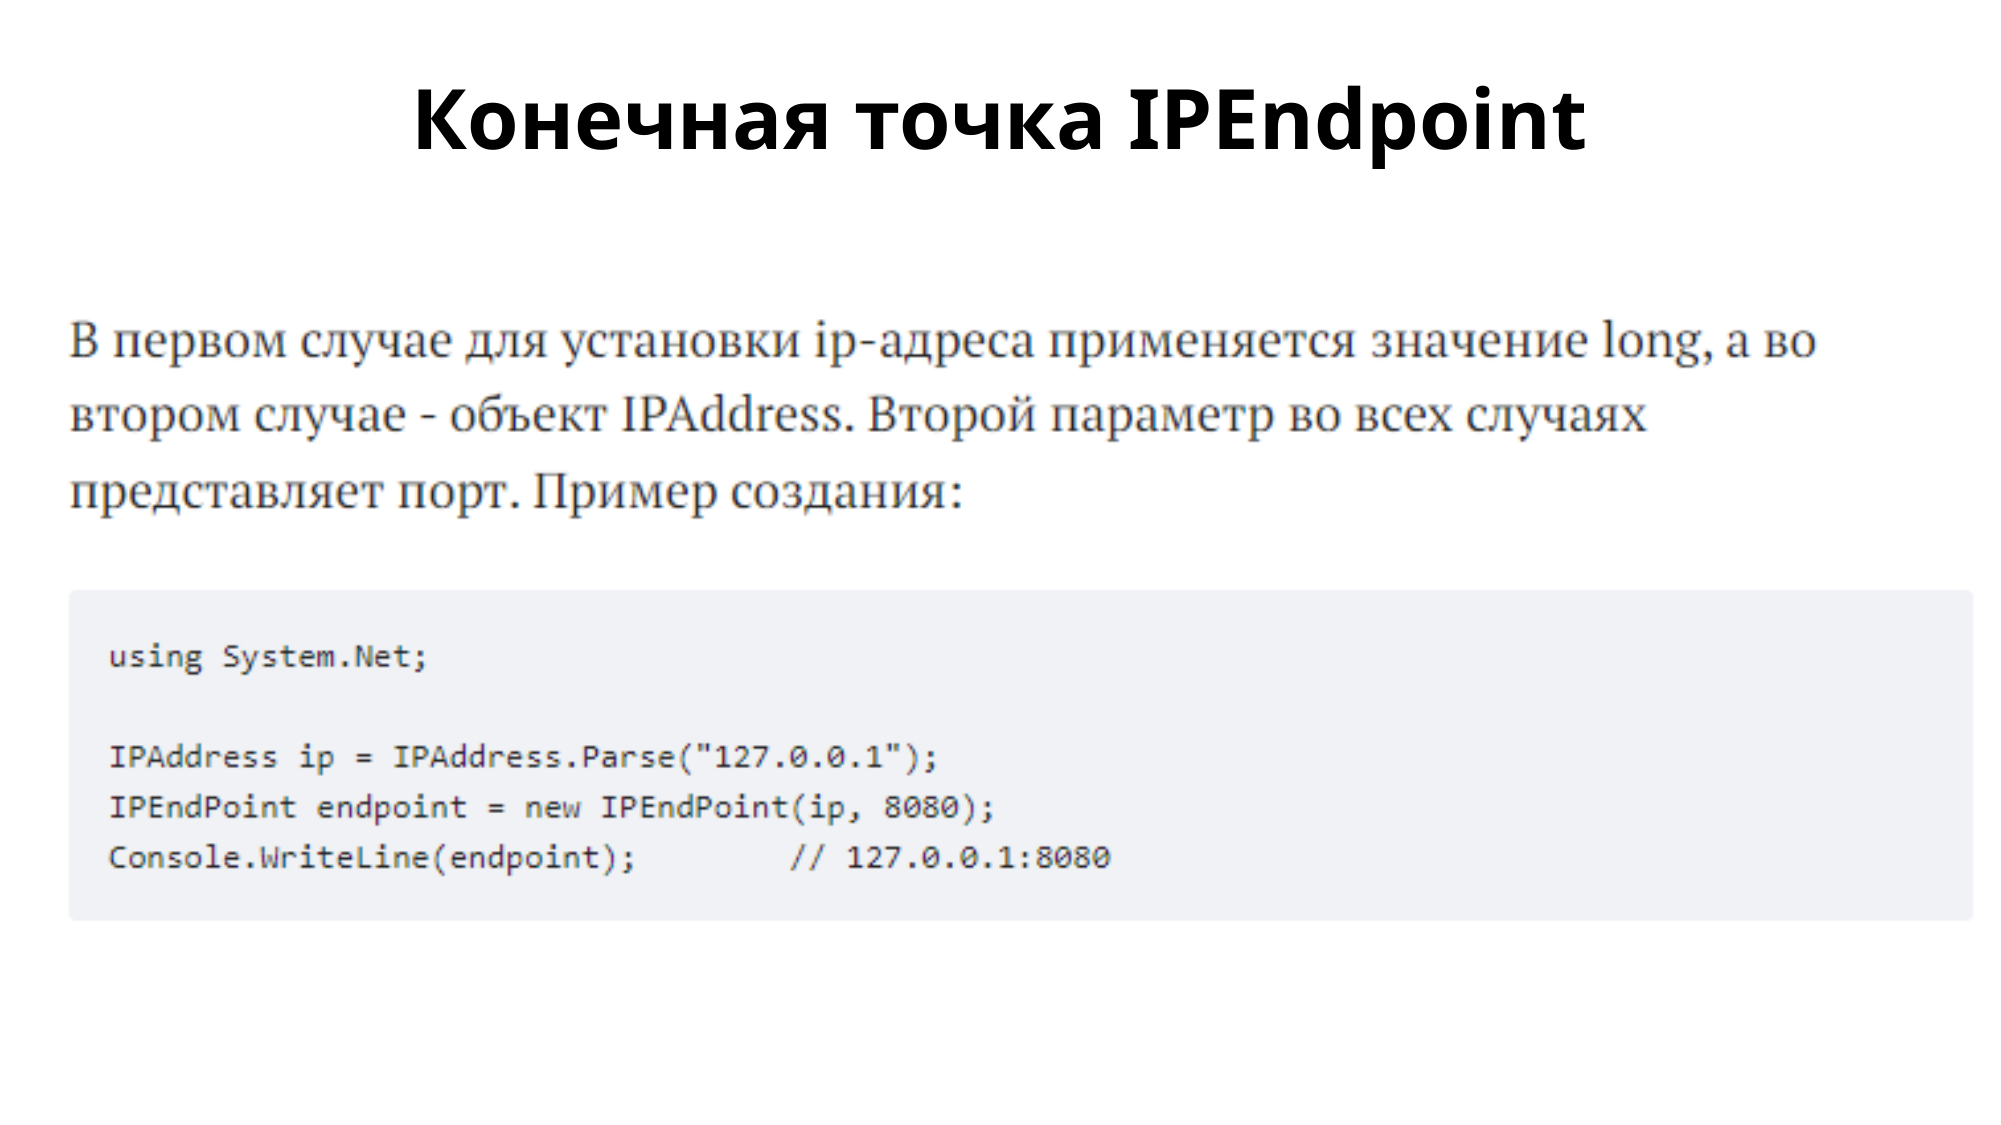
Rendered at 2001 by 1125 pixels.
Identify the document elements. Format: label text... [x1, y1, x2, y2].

picture [30, 281, 2000, 957]
text_box Конечная точка IPEndpoint [271, 58, 1728, 174]
